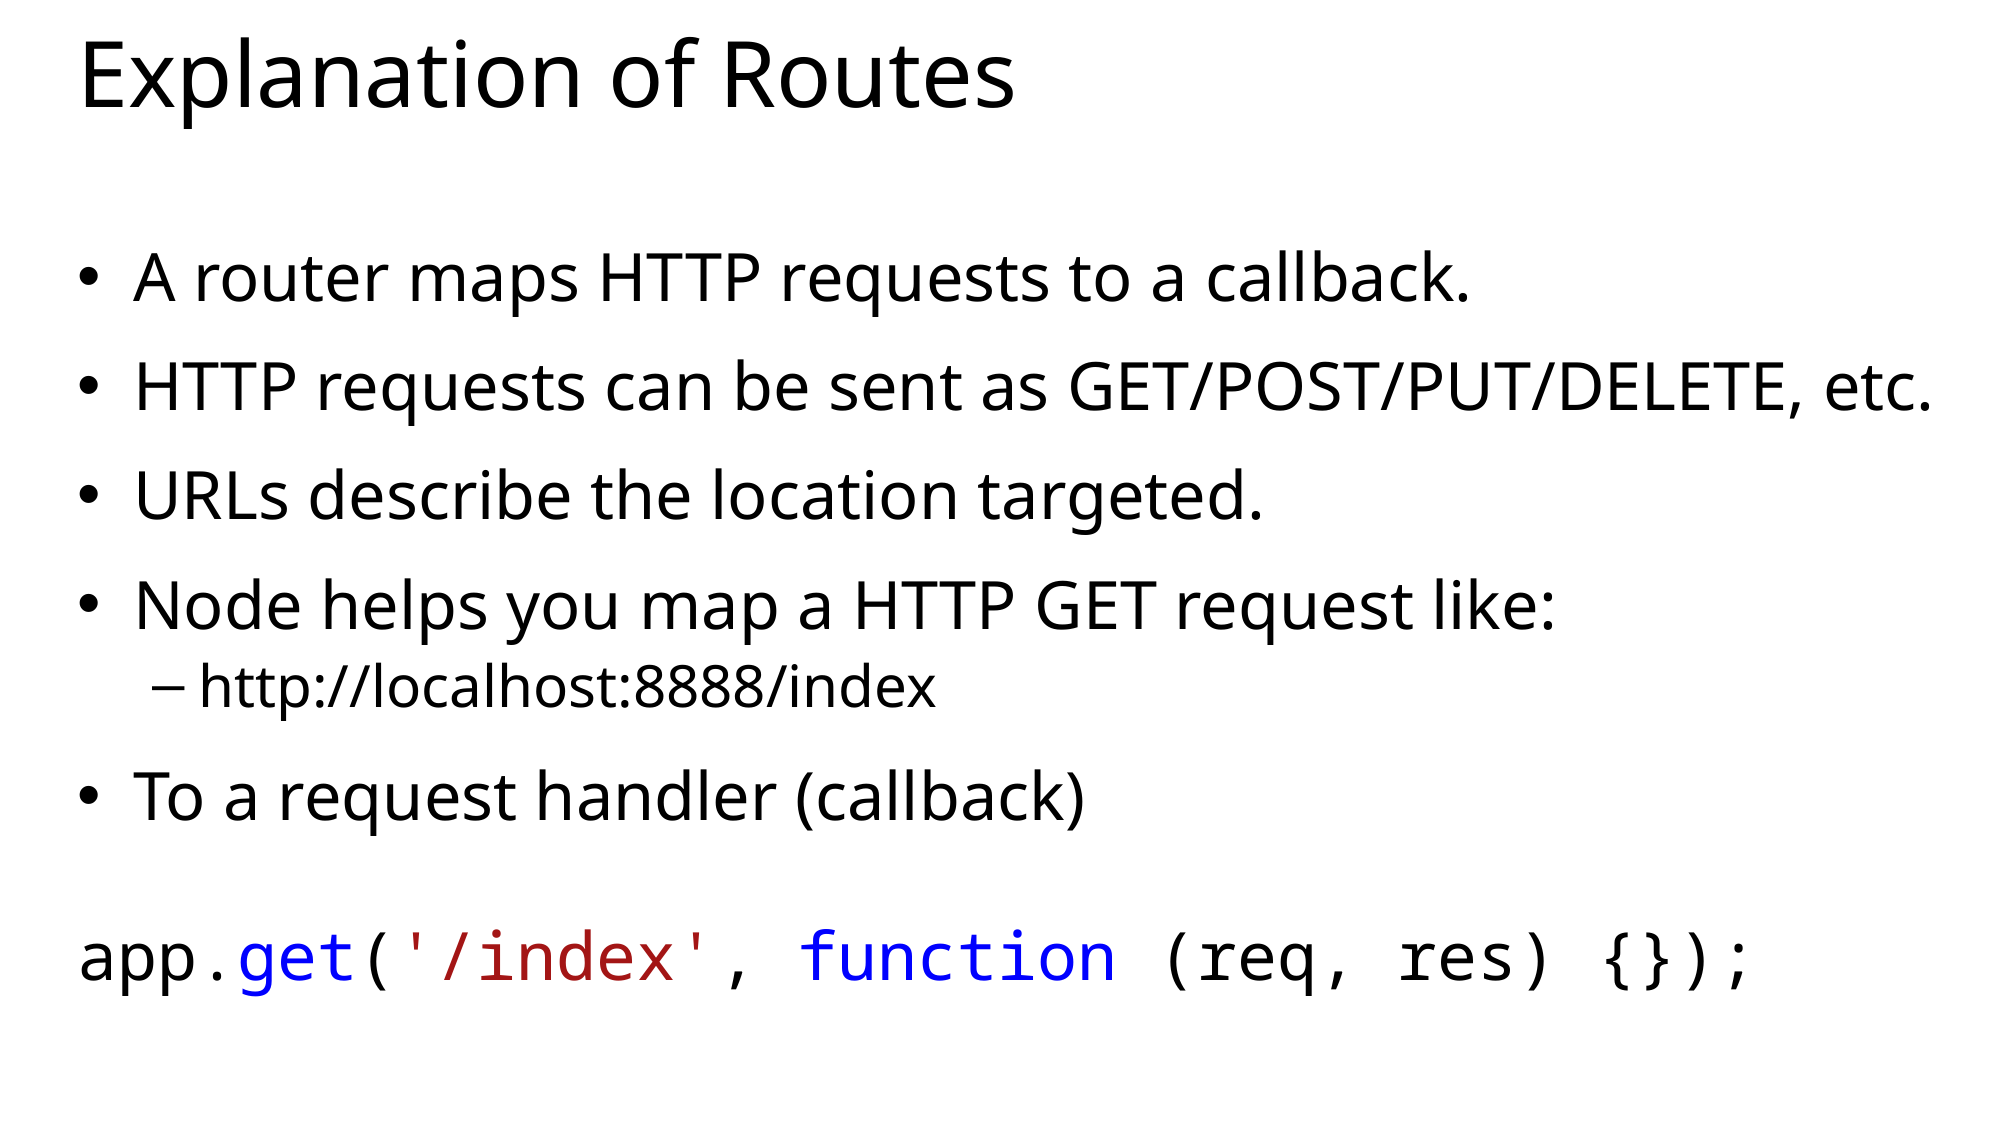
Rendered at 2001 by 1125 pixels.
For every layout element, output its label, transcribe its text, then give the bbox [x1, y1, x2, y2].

list A router maps HTTP requests to a callback. HTTP requests can be sent as GET/POST/PUT/DELETE, etc. URLs describe the location targeted. Node helps you map a HTTP GET request like: http://localhost:8888/index To a request handler (callback) app.get('/index', function (req, res) {}); [62, 227, 1953, 1096]
title Explanation of Routes [62, 29, 1953, 205]
